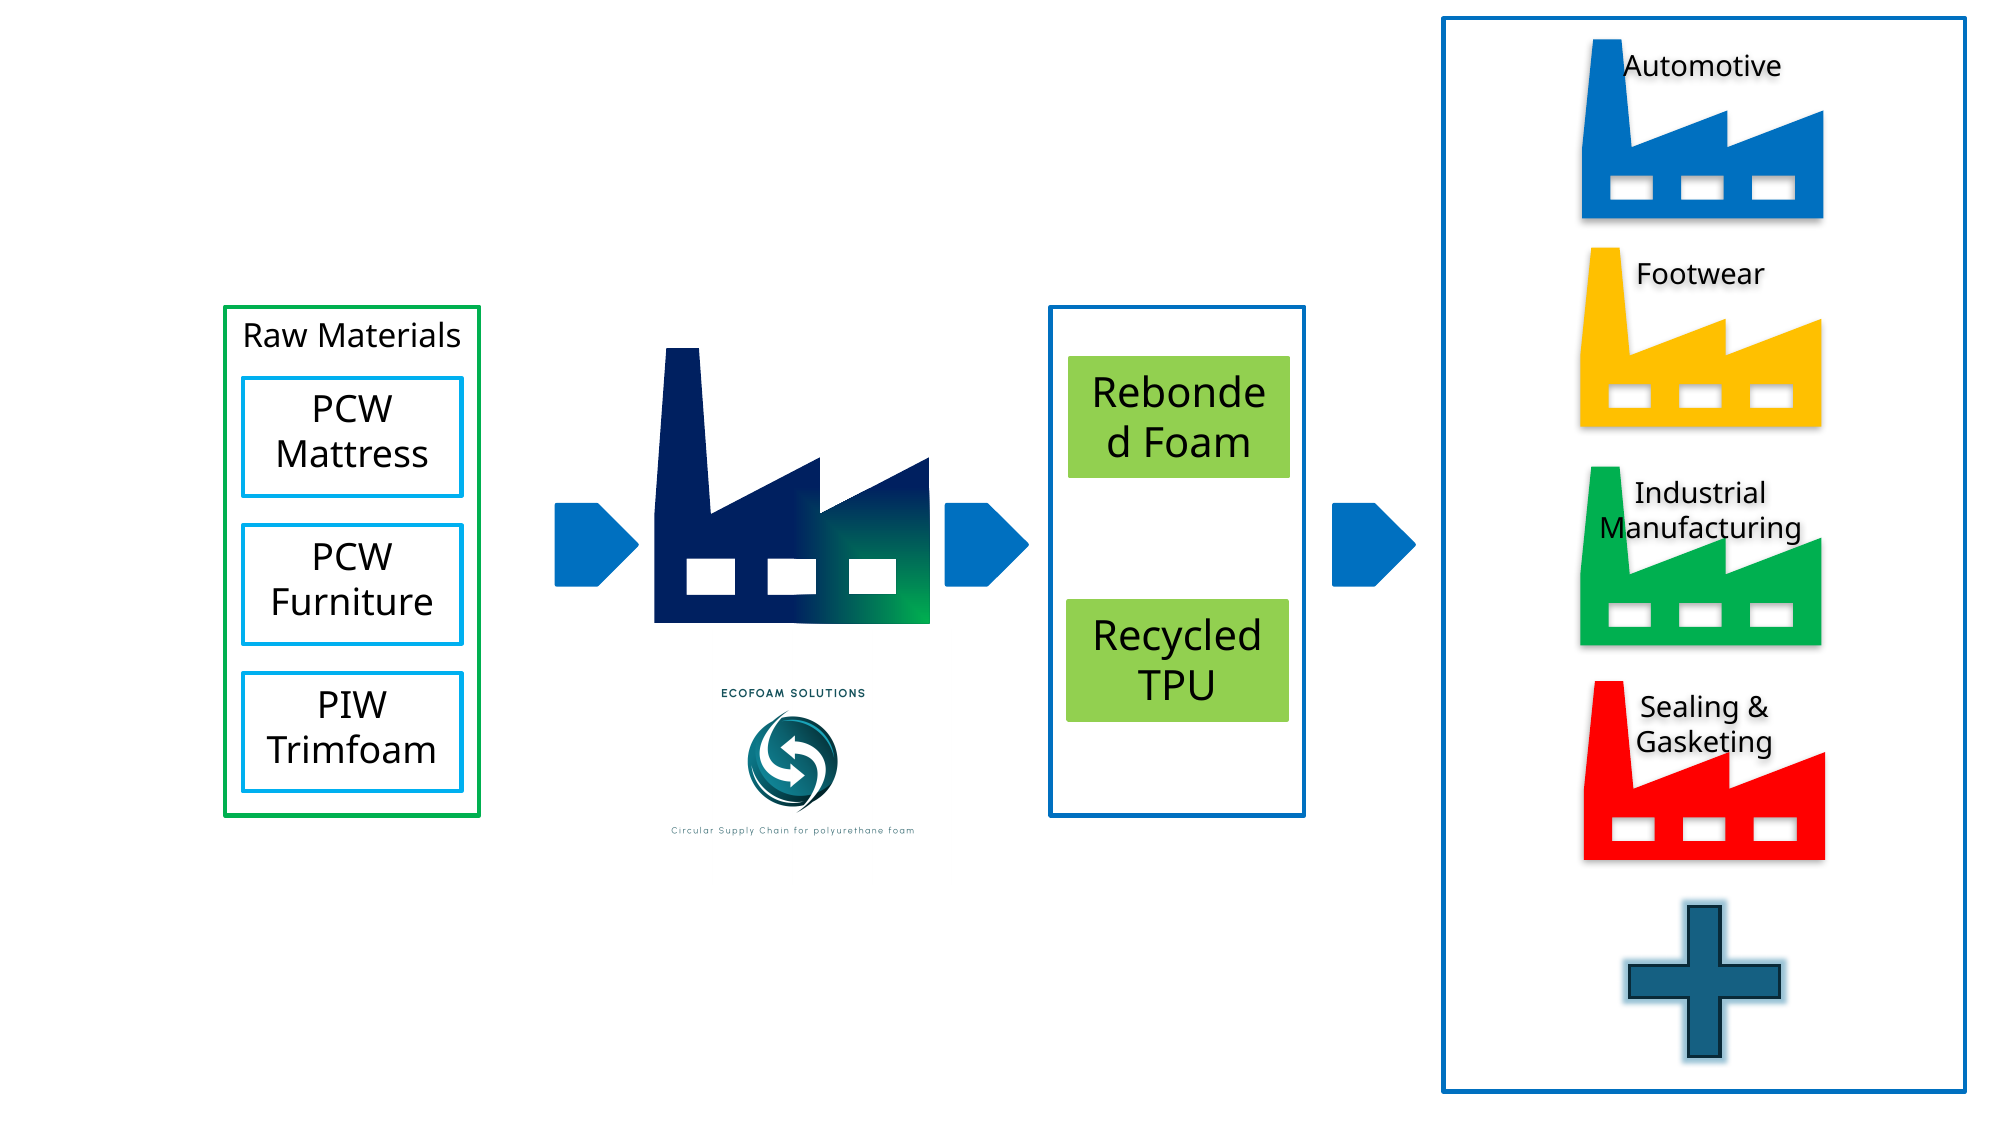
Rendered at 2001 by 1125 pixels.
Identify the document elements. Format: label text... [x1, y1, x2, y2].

text_box [1050, 306, 1305, 816]
text_box [1443, 18, 1965, 1092]
text_box Raw Materials [225, 306, 480, 816]
text_box Industrial Manufacturing [1580, 466, 1822, 646]
text_box [1334, 504, 1414, 585]
text_box [1628, 905, 1781, 1058]
text_box PCW Furniture [242, 525, 462, 644]
text_box [277, 133, 1443, 992]
text_box Sealing & Gasketing [1583, 681, 1826, 860]
text_box [556, 504, 637, 585]
text_box Recycled TPU [1068, 601, 1287, 720]
picture [632, 629, 952, 885]
text_box Rebonded Foam [1069, 357, 1289, 477]
text_box [946, 504, 1027, 585]
text_box [654, 348, 930, 624]
text_box PIW Trimfoam [242, 673, 462, 792]
text_box Footwear [1580, 247, 1822, 427]
text_box Automotive [1582, 39, 1824, 219]
text_box PCW Mattress [242, 377, 462, 496]
